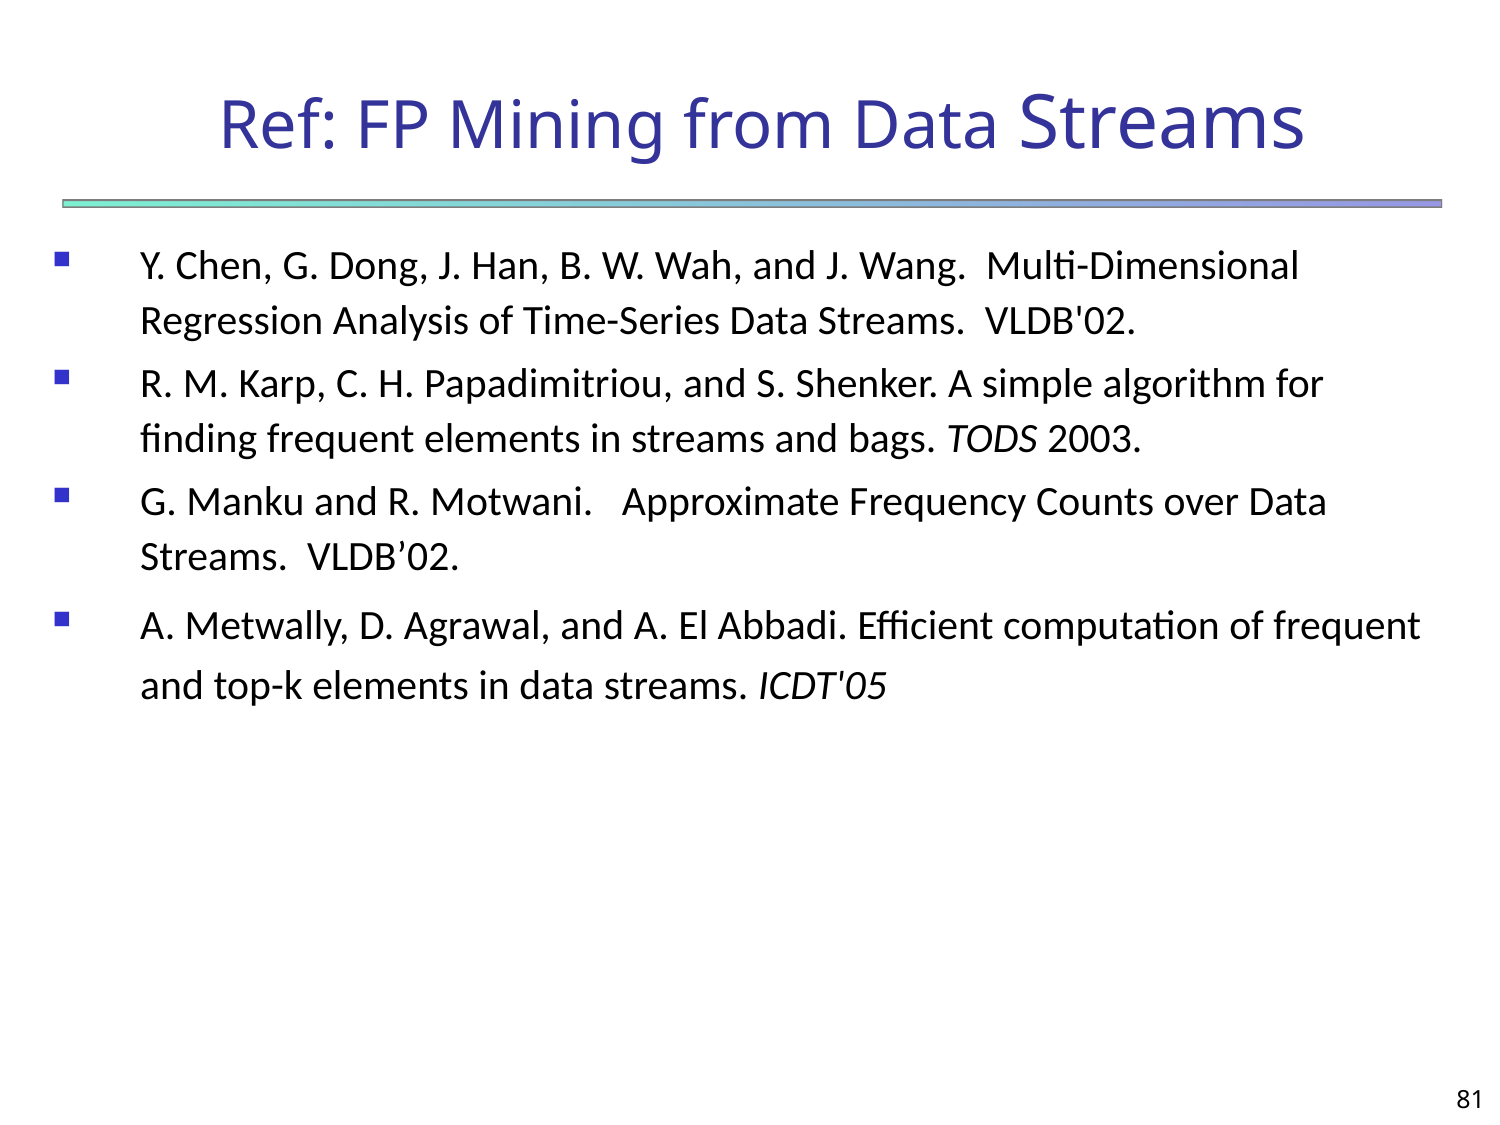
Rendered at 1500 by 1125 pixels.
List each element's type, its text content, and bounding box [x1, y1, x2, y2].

title Ref: FP Mining from Data Streams [112, 62, 1413, 175]
slide_number 81 [1187, 1062, 1500, 1125]
list Y. Chen, G. Dong, J. Han, B. W. Wah, and J. Wang. Multi-Dimensional Regression Analysis of Time-Series Data Streams. VLDB'02. R. M. Karp, C. H. Papadimitriou, and S. Shenker. A simple algorithm for finding frequent elements in streams and bags. TODS 2003. G. Manku and R. Motwani. Approximate Frequency Counts over Data Streams. VLDB’02. A. Metwally, D. Agrawal, and A. El Abbadi. Efficient computation of frequent and top-k elements in data streams. ICDT'05 [37, 224, 1438, 1088]
